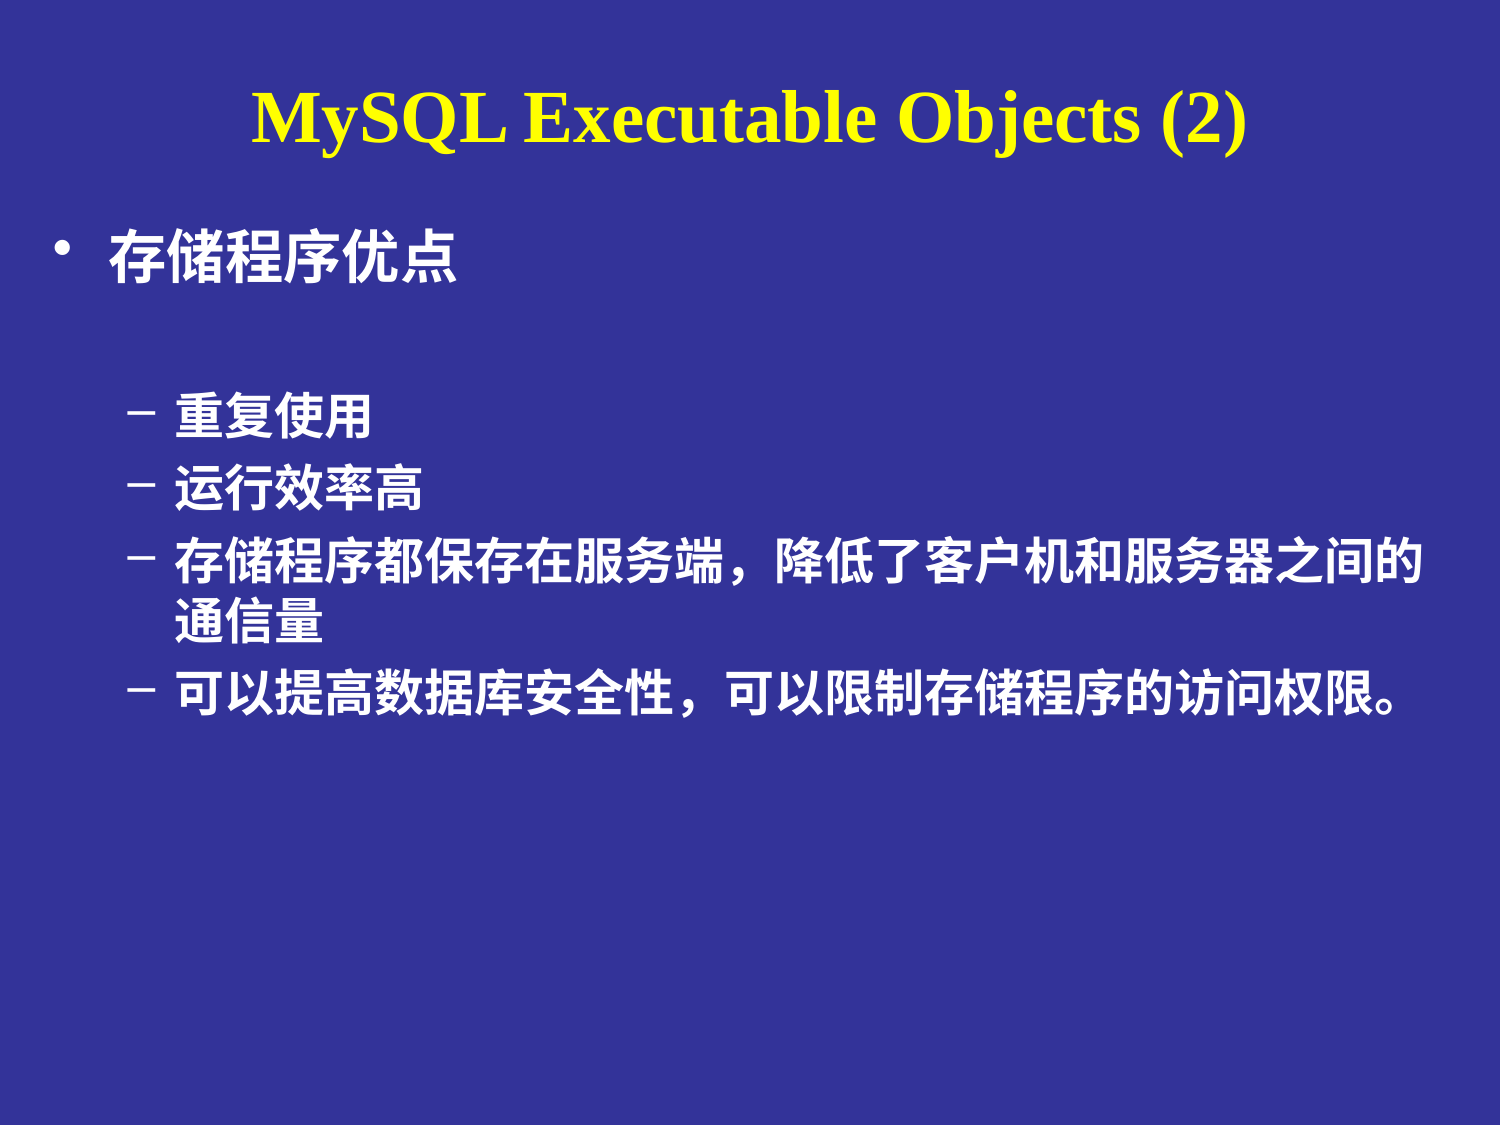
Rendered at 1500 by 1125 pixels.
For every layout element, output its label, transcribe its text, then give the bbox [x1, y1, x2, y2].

list 存储程序优点 重复使用 运行效率高 存储程序都保存在服务端，降低了客户机和服务器之间的通信量 可以提高数据库安全性，可以限制存储程序的访问权限。 [37, 212, 1451, 1076]
title MySQL Executable Objects (2) [112, 24, 1388, 201]
